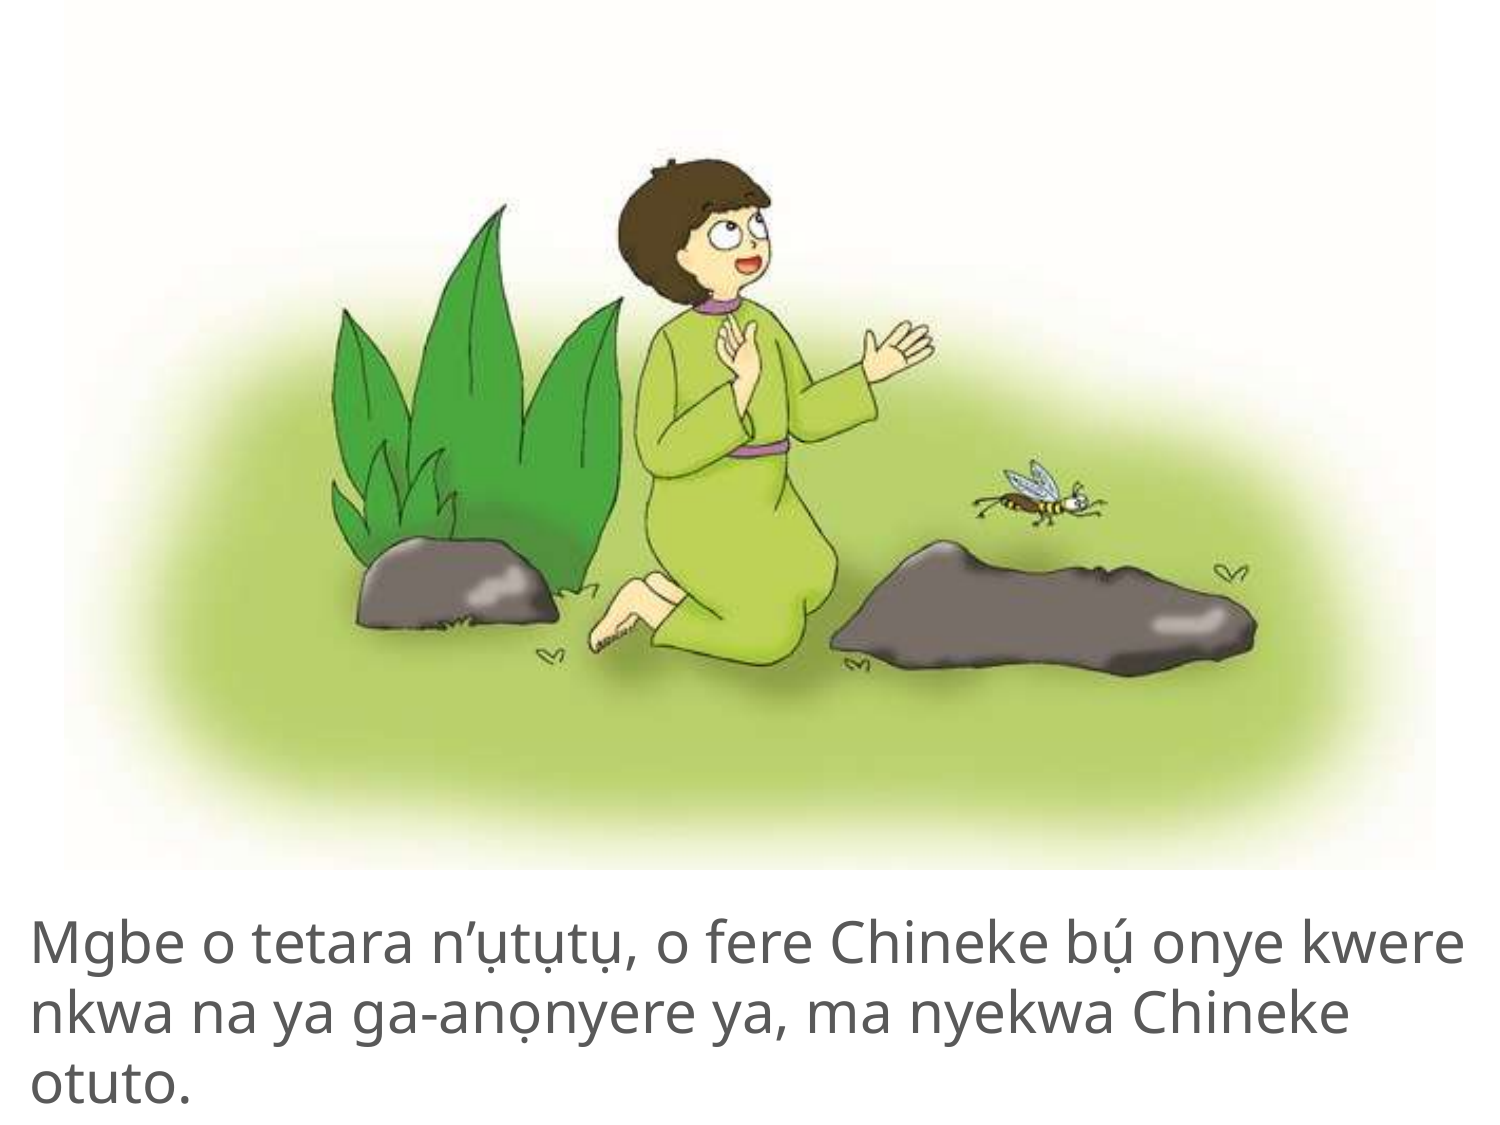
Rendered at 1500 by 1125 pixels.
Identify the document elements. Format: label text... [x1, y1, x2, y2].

picture [64, 0, 1436, 870]
text_box Mgbe o tetara n’ụtụtụ, o fere Chineke bụ́ onye kwere nkwa na ya ga-anọnyere ya, ma nyekwa Chineke otuto. [14, 897, 1500, 1123]
